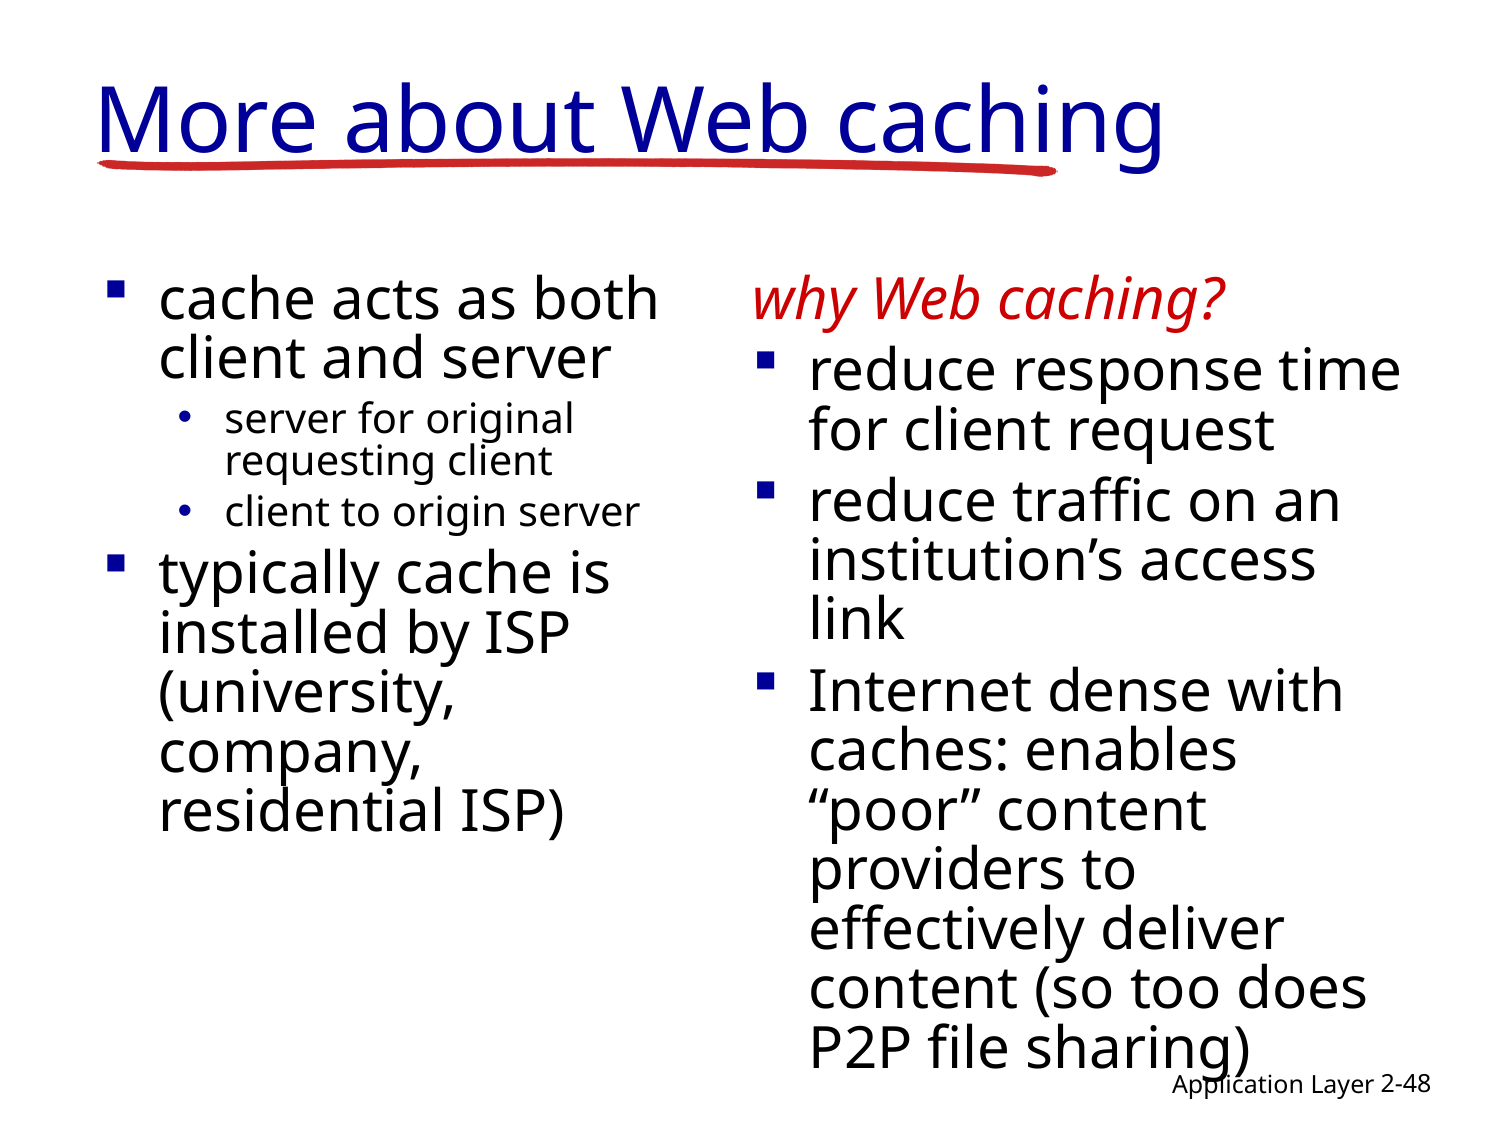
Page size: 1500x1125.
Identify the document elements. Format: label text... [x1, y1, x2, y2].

list cache acts as both client and server server for original requesting client client to origin server typically cache is installed by ISP (university, company, residential ISP) [87, 264, 713, 1027]
picture [93, 153, 1069, 183]
slide_number 2-48 [1365, 1059, 1477, 1106]
list why Web caching? reduce response time for client request reduce traffic on an institution’s access link Internet dense with caches: enables “poor” content providers to effectively deliver content (so too does P2P file sharing) [737, 264, 1420, 1027]
title More about Web caching [78, 38, 1354, 194]
footer Application Layer [914, 1060, 1391, 1109]
